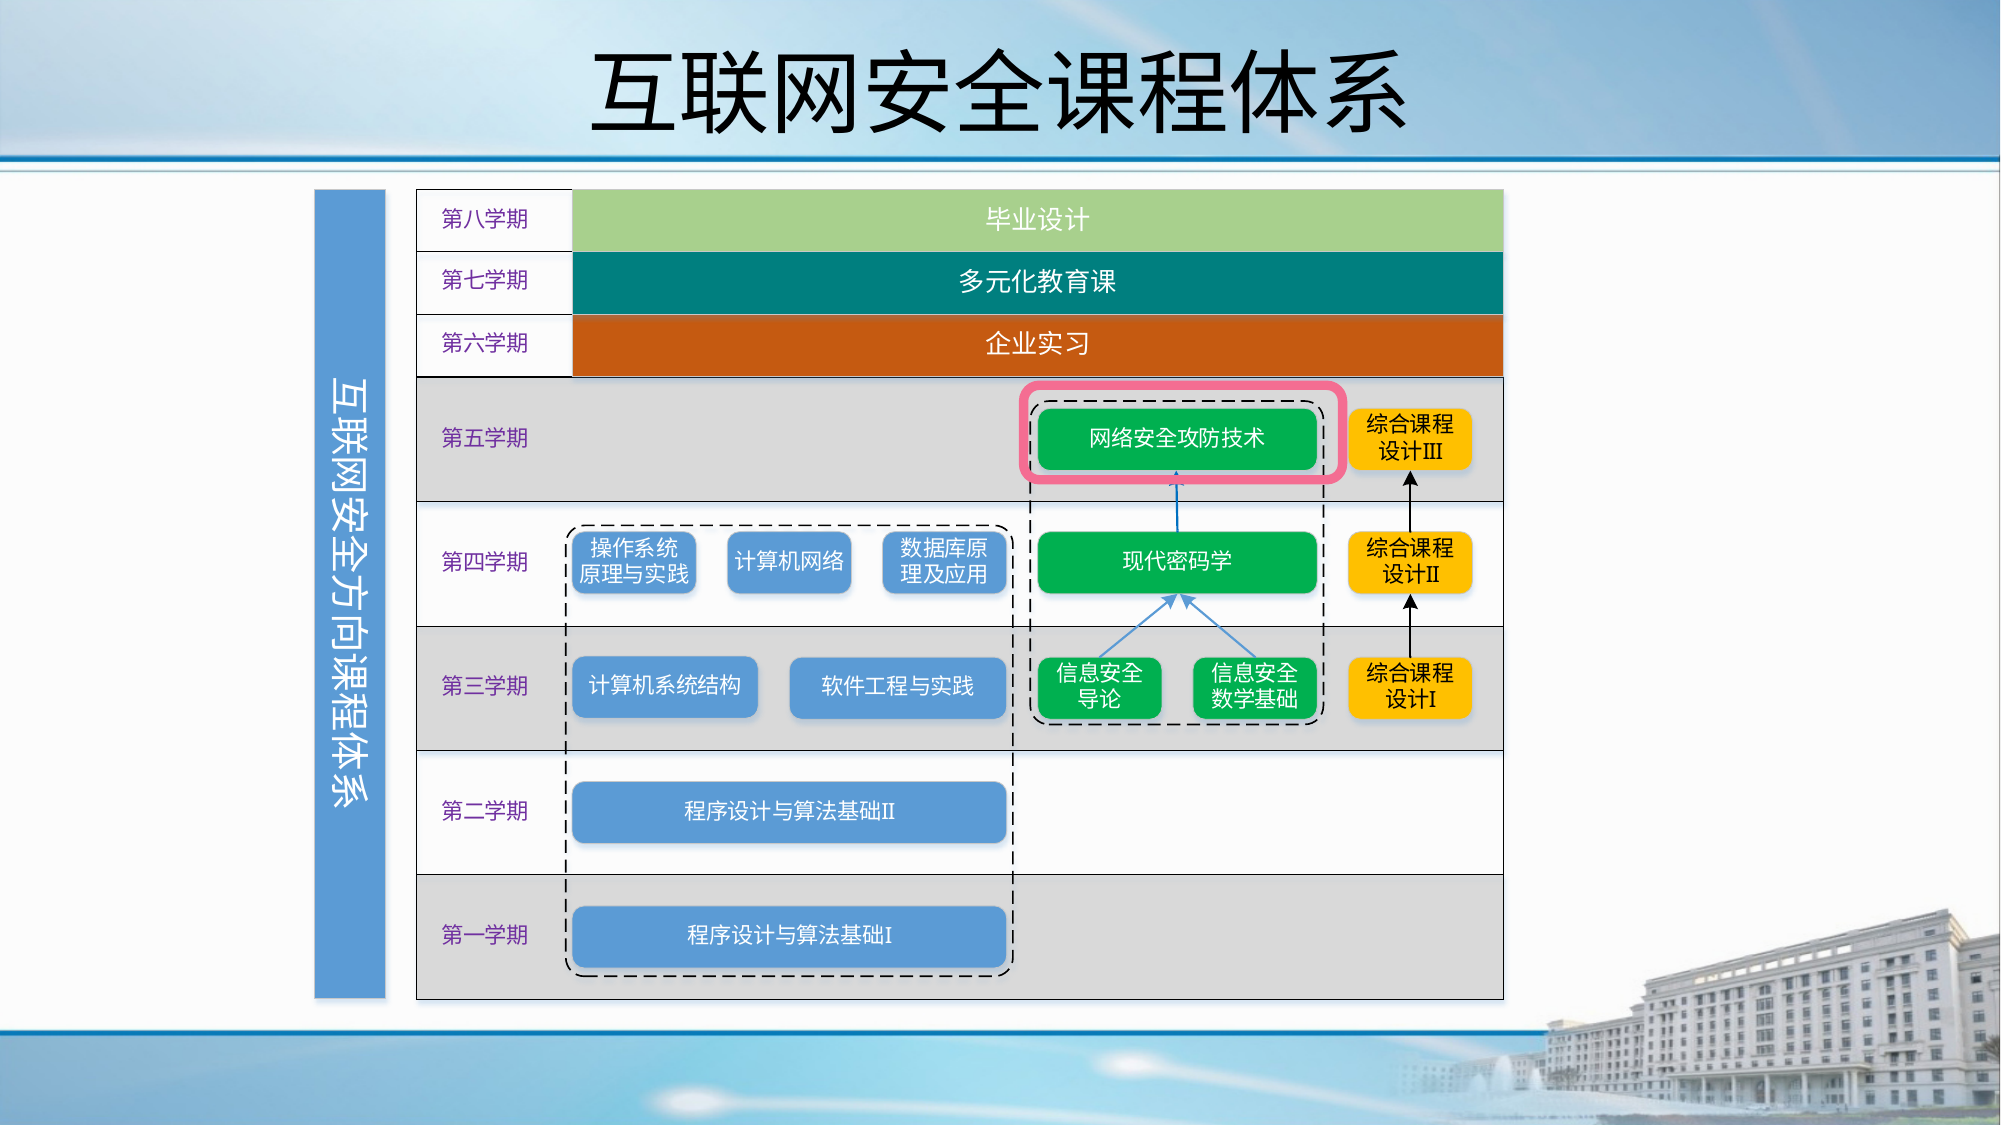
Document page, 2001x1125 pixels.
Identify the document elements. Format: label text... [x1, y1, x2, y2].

title 互联网安全课程体系 [99, 18, 1901, 162]
picture [0, 0, 2001, 1125]
